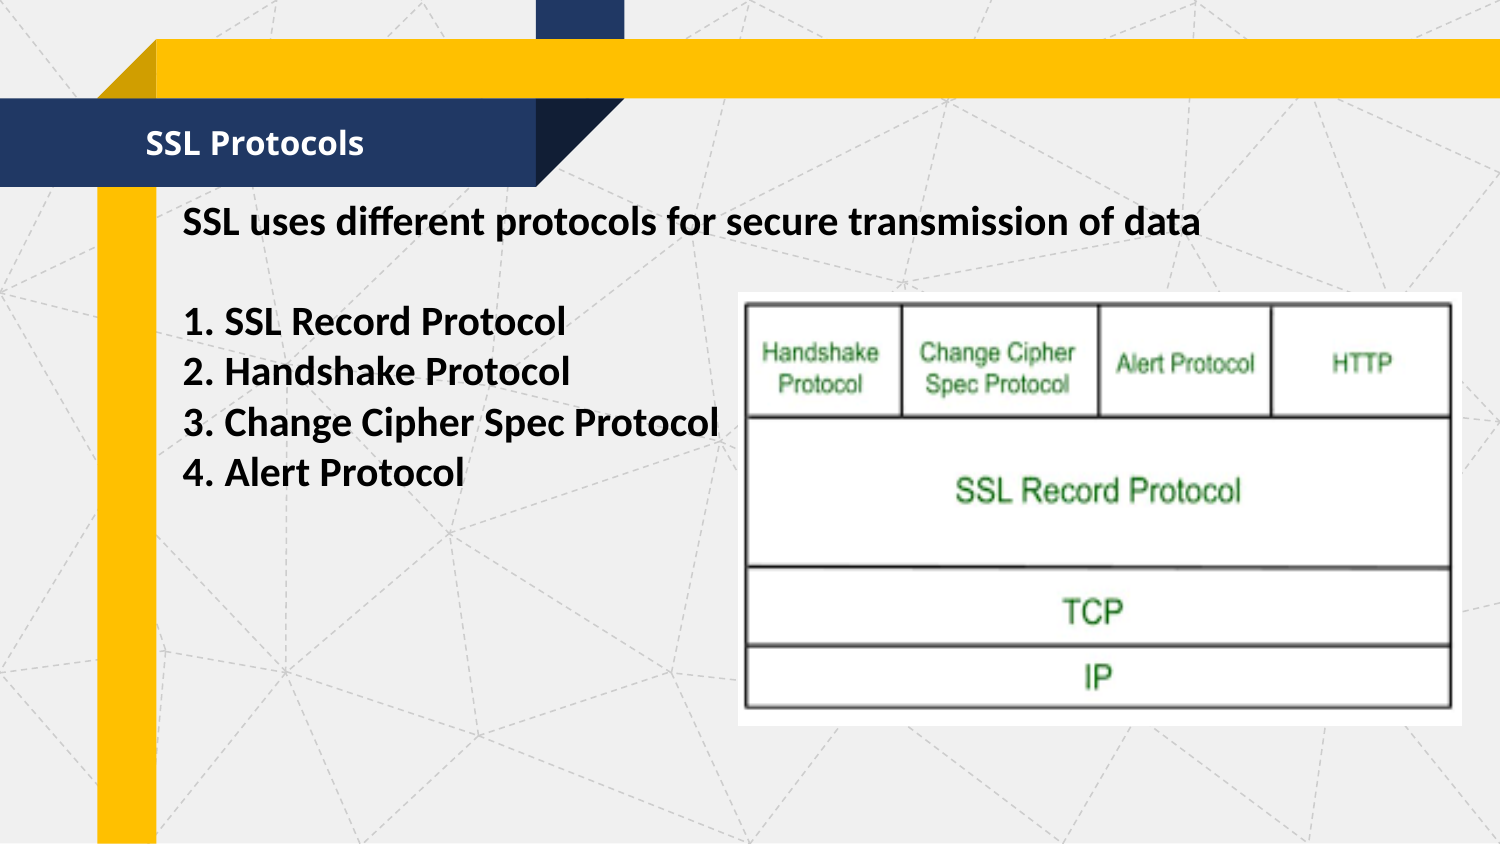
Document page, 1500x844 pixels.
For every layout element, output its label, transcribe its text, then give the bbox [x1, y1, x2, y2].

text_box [97, 38, 1500, 99]
text_box SSL uses different protocols for secure transmission of data 1. SSL Record Protocol 2. Handshake Protocol 3. Change Cipher Spec Protocol 4. Alert Protocol [167, 186, 1500, 502]
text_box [0, 98, 625, 188]
text_box [97, 196, 157, 844]
picture [738, 291, 1462, 726]
text_box [535, 0, 625, 37]
